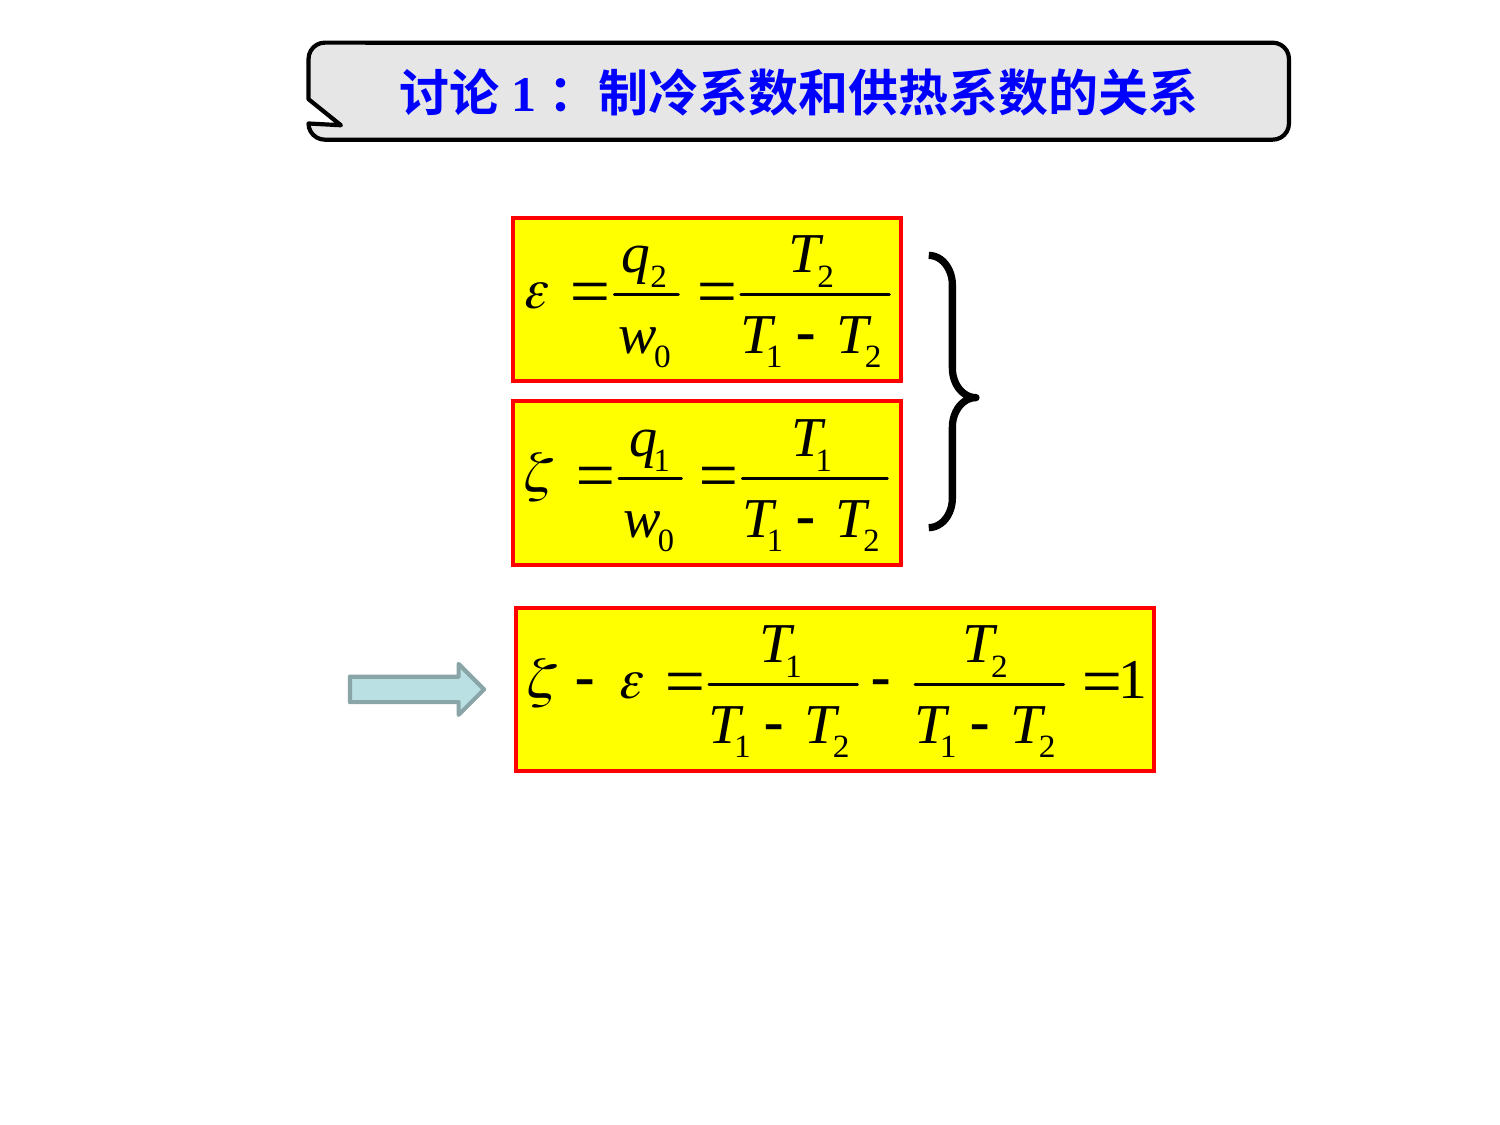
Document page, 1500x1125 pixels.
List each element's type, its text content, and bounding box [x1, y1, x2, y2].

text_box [515, 403, 900, 564]
text_box [347, 662, 487, 717]
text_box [515, 219, 900, 380]
text_box 讨论1：制冷系数和供热系数的关系 [306, 40, 1292, 142]
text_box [517, 609, 1152, 770]
text_box [928, 254, 977, 529]
